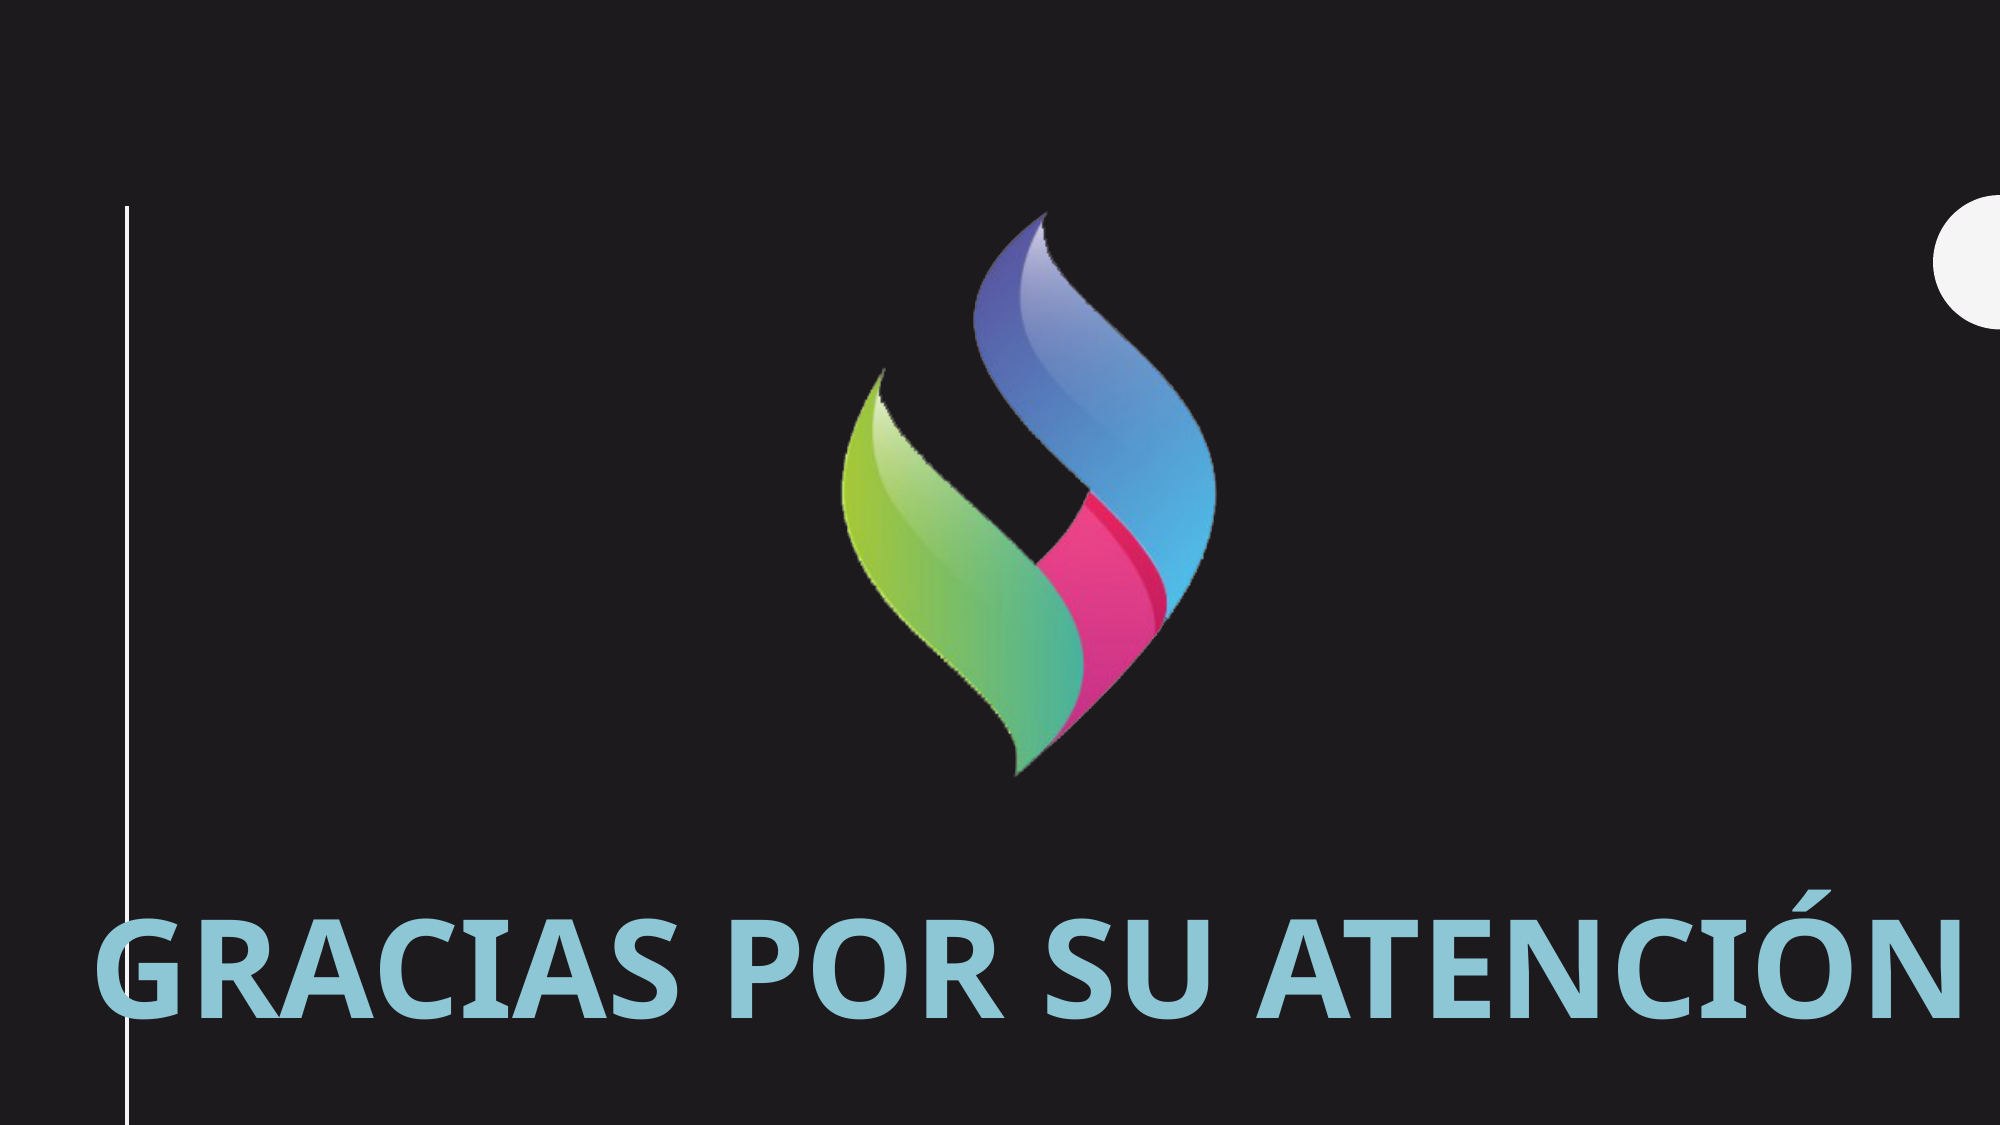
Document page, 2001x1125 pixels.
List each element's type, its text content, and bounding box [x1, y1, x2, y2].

picture [811, 179, 1252, 807]
text_box GRACIAS POR SU ATENCIÓN [75, 874, 1989, 1054]
